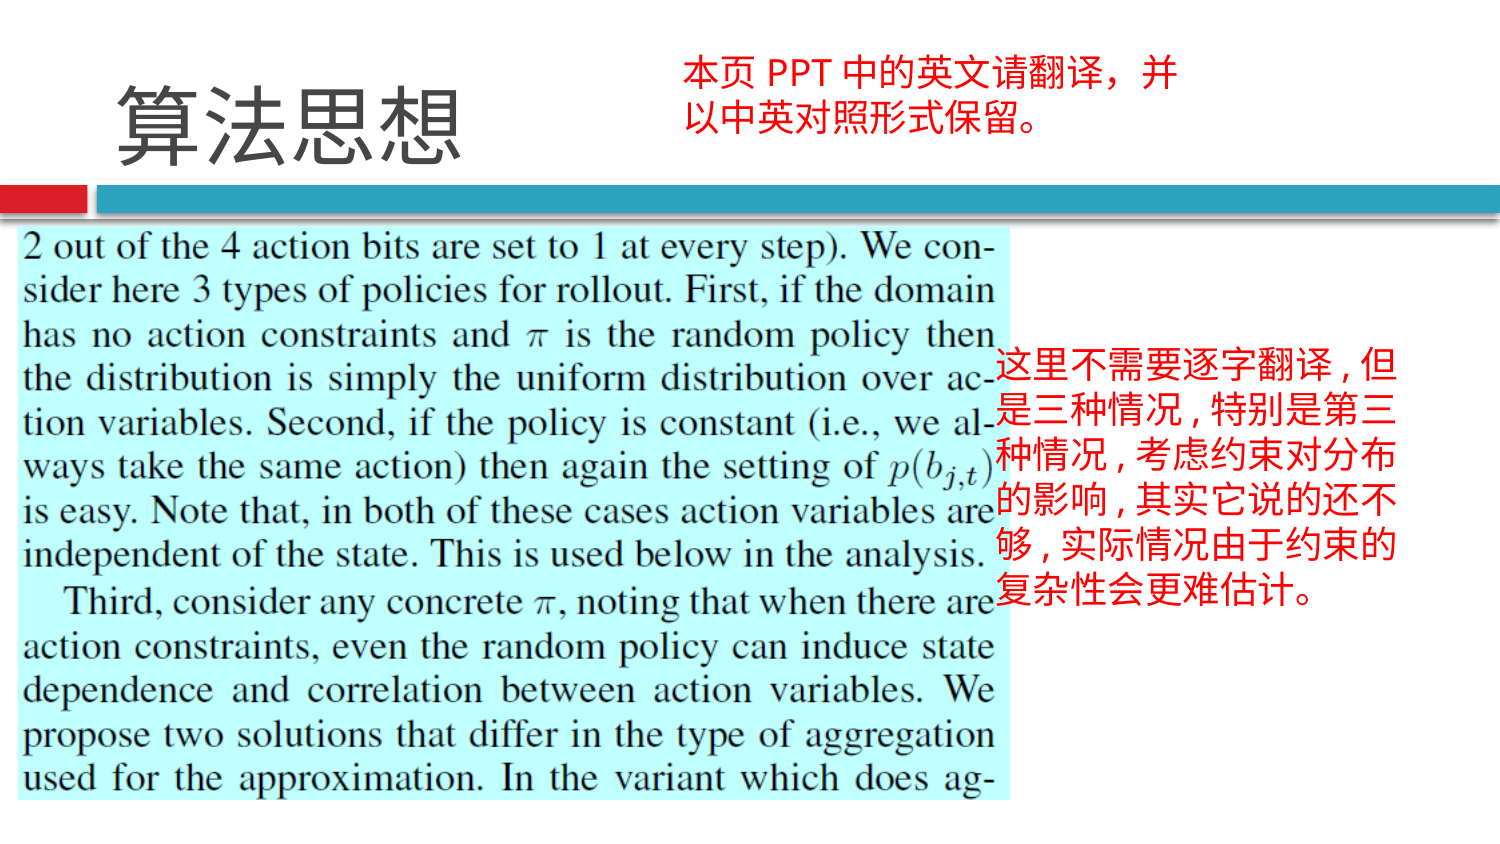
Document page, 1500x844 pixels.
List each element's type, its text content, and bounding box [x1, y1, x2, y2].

title 算法思想 [99, 19, 1438, 185]
picture [17, 226, 1011, 800]
text_box 本页PPT中的英文请翻译，并以中英对照形式保留。 [667, 41, 1223, 146]
text_box 这里不需要逐字翻译,但是三种情况,特别是第三种情况,考虑约束对分布的影响,其实它说的还不够,实际情况由于约束的复杂性会更难估计。 [1016, 333, 1424, 618]
